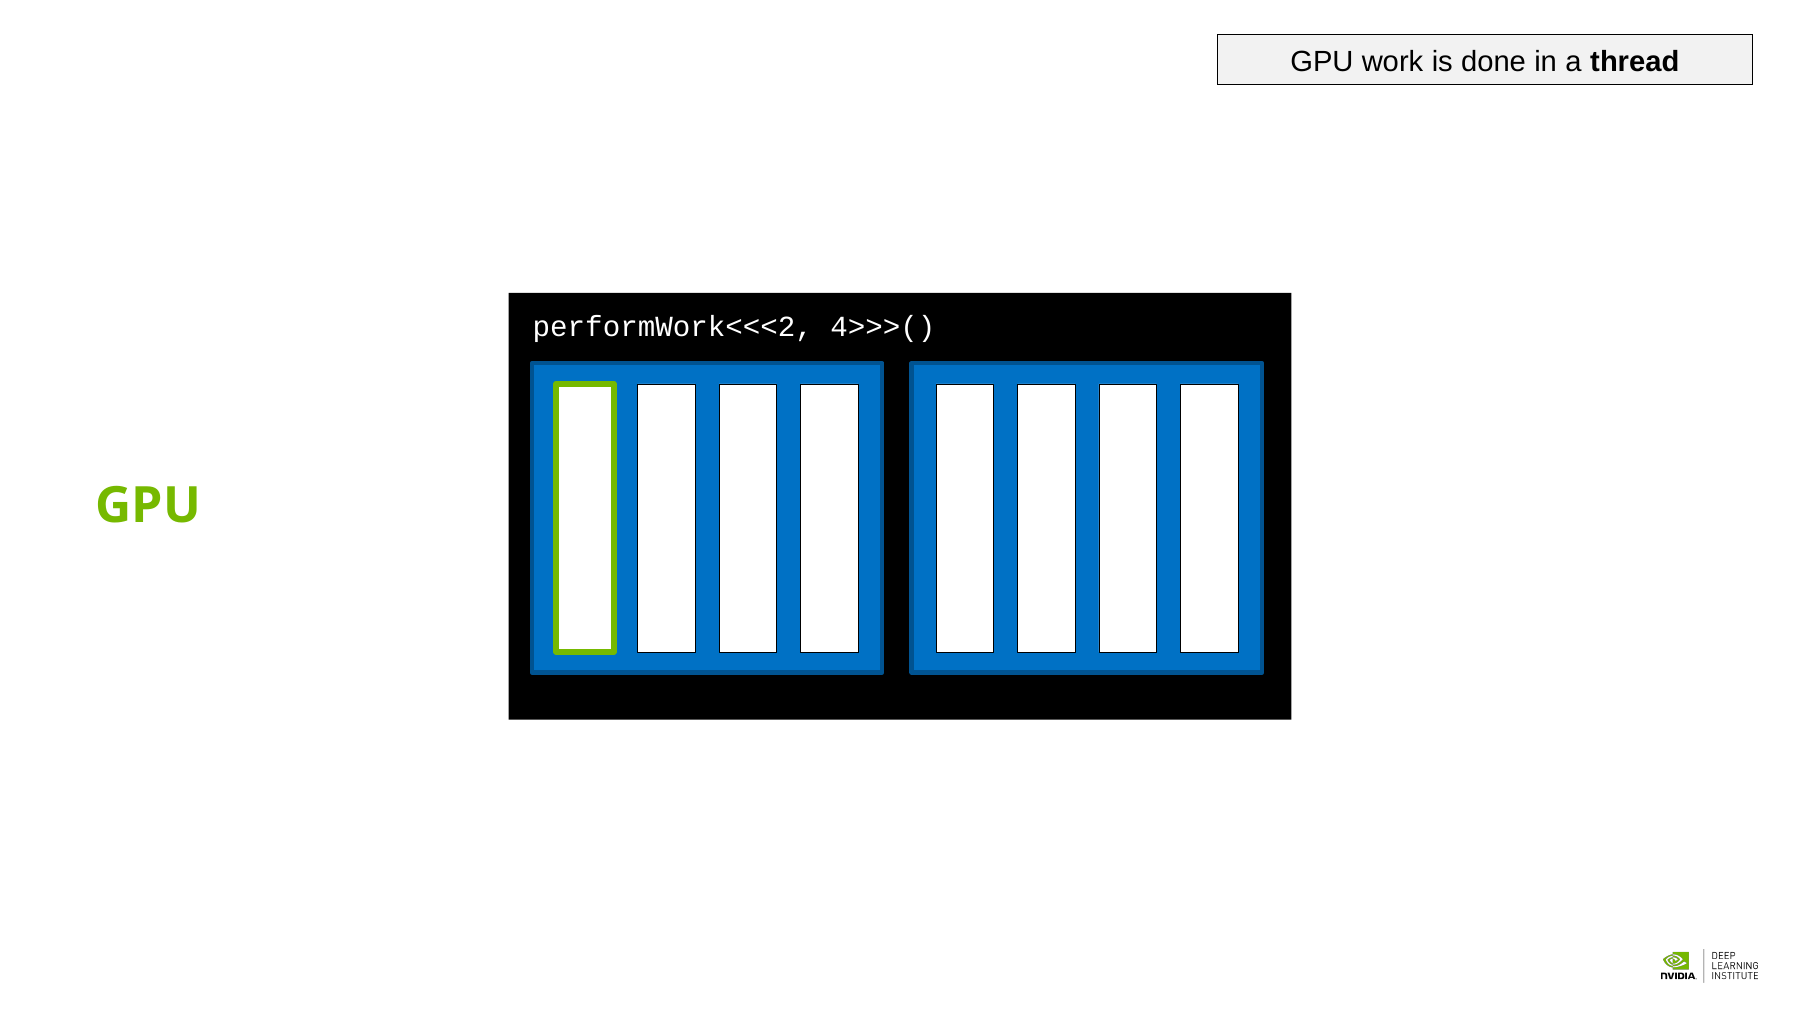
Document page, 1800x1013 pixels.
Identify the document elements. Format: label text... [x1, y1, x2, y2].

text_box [508, 292, 1292, 720]
text_box GPU [80, 471, 227, 542]
picture [1661, 949, 1758, 983]
text_box GPU work is done in a thread [1217, 34, 1753, 85]
